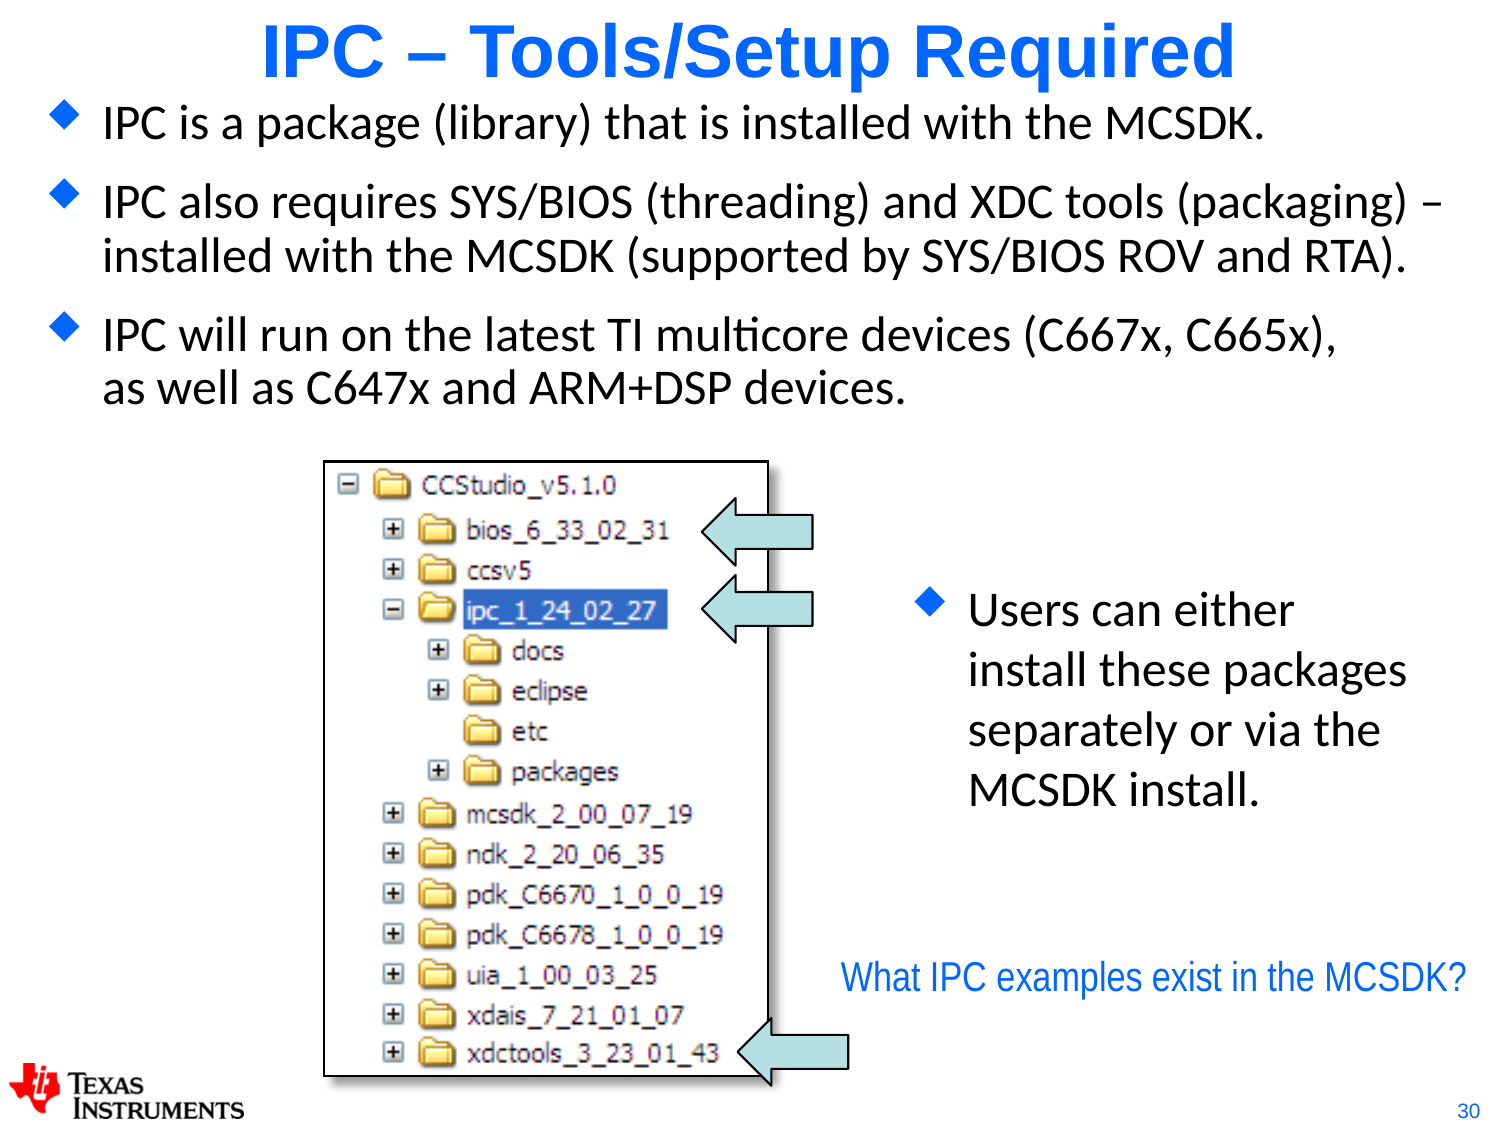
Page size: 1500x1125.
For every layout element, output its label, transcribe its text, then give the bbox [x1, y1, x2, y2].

text_box 30 [1416, 1090, 1500, 1125]
text_box Users can either install these packages separately or via the MCSDK install. [896, 568, 1423, 824]
picture [8, 1062, 245, 1120]
title IPC – Tools/Setup Required [0, 0, 1500, 117]
text_box What IPC examples exist in the MCSDK? [840, 959, 1467, 1000]
text_box [771, 514, 813, 549]
picture [324, 462, 768, 1076]
text_box IPC is a package (library) that is installed with the MCSDK. IPC also requires SYS/BIOS (threading) and XDC tools (packaging) – installed with the MCSDK (supported by SYS/BIOS ROV and RTA). IPC will run on the latest TI multicore devices (C667x, C665x), as well as C647x and ARM+DSP devices. [31, 88, 1472, 424]
text_box [768, 1017, 849, 1086]
text_box [771, 591, 813, 626]
